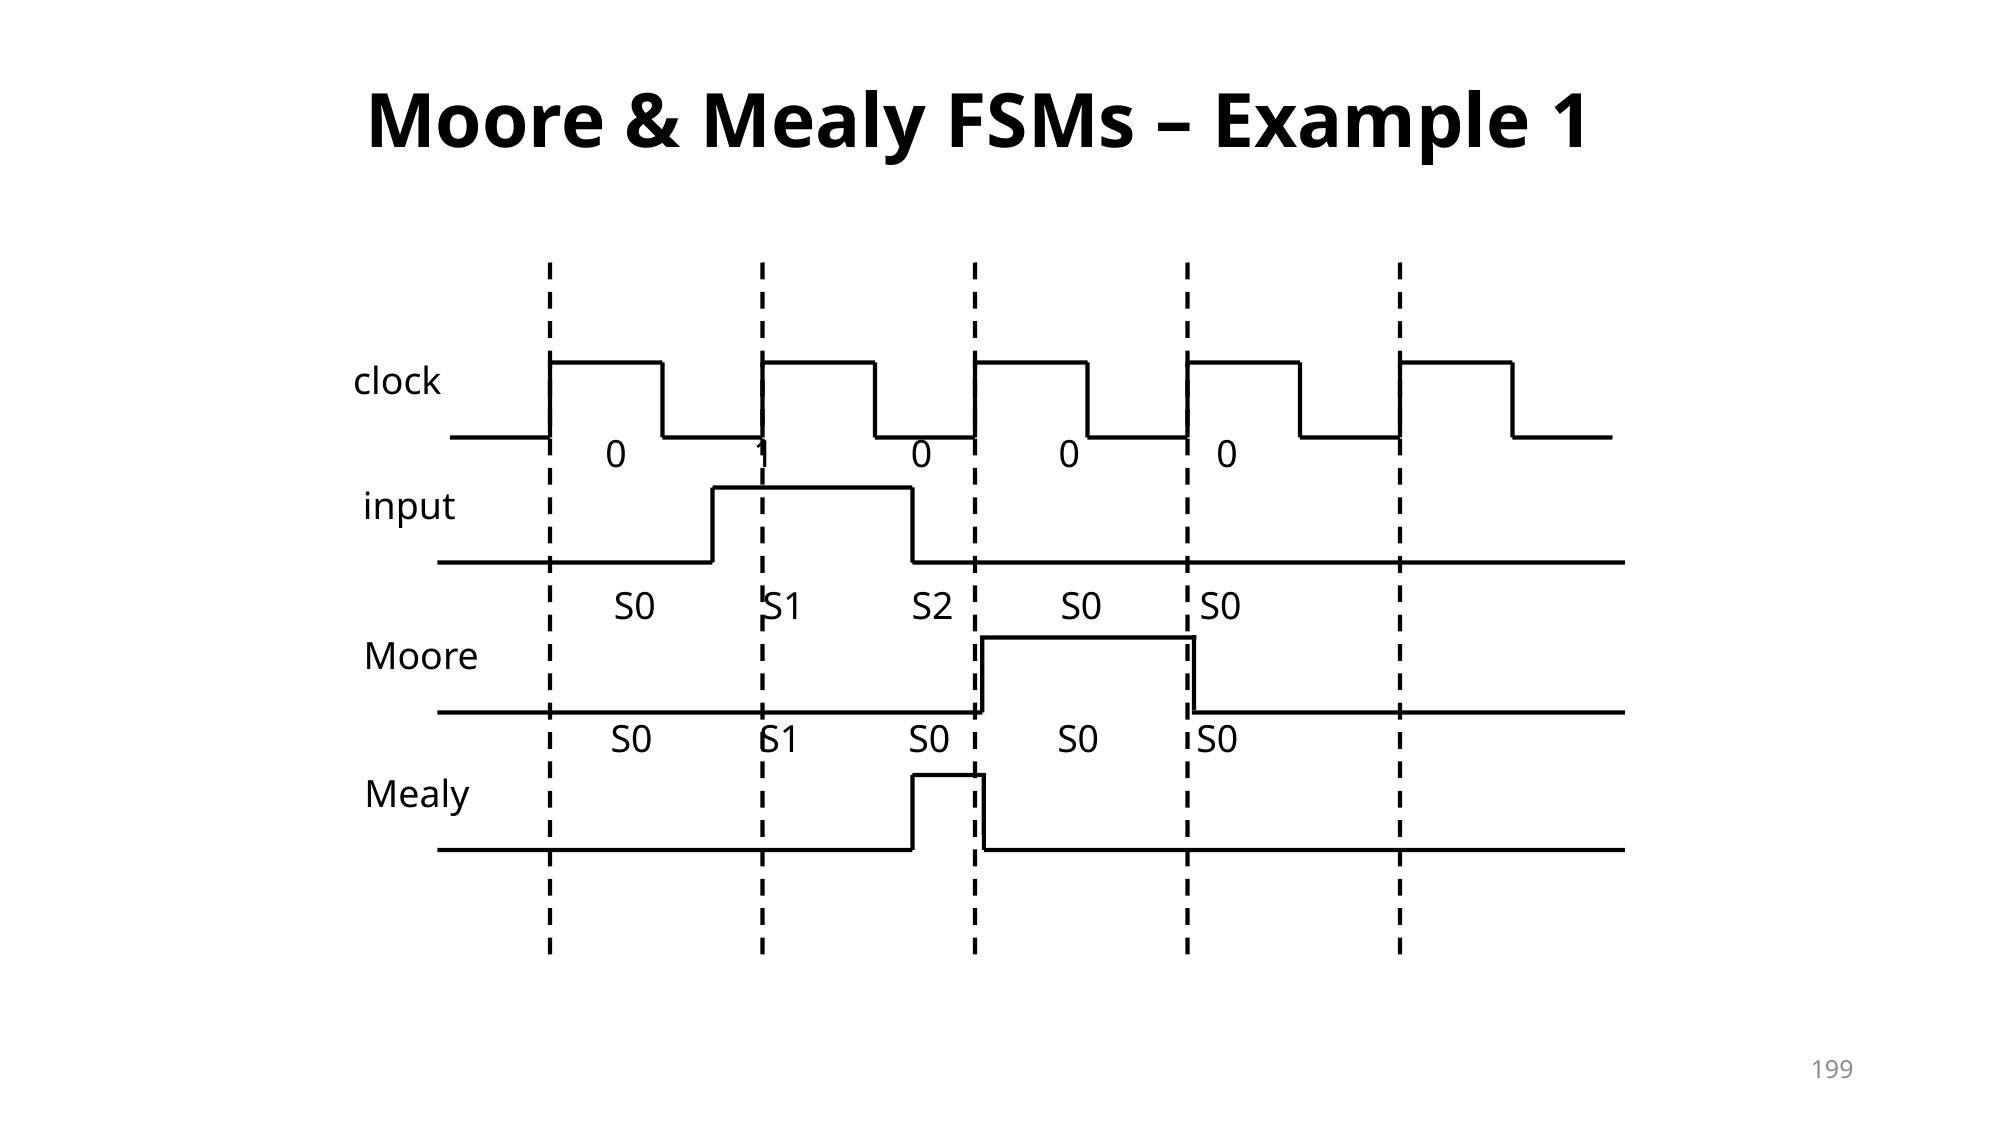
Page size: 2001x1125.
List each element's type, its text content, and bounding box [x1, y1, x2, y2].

text_box S0 S1 S2 S0 S0 [599, 574, 1259, 635]
text_box clock [338, 349, 457, 410]
text_box Moore [348, 624, 494, 685]
text_box 0 1 0 0 0 [590, 422, 1255, 483]
slide_number 199 [1418, 1040, 1869, 1101]
text_box S0 S1 S0 S0 S0 [595, 707, 1255, 768]
text_box input [348, 474, 471, 535]
text_box Mealy [349, 762, 485, 823]
title Moore & Mealy FSMs – Example 1 [350, 15, 2000, 233]
